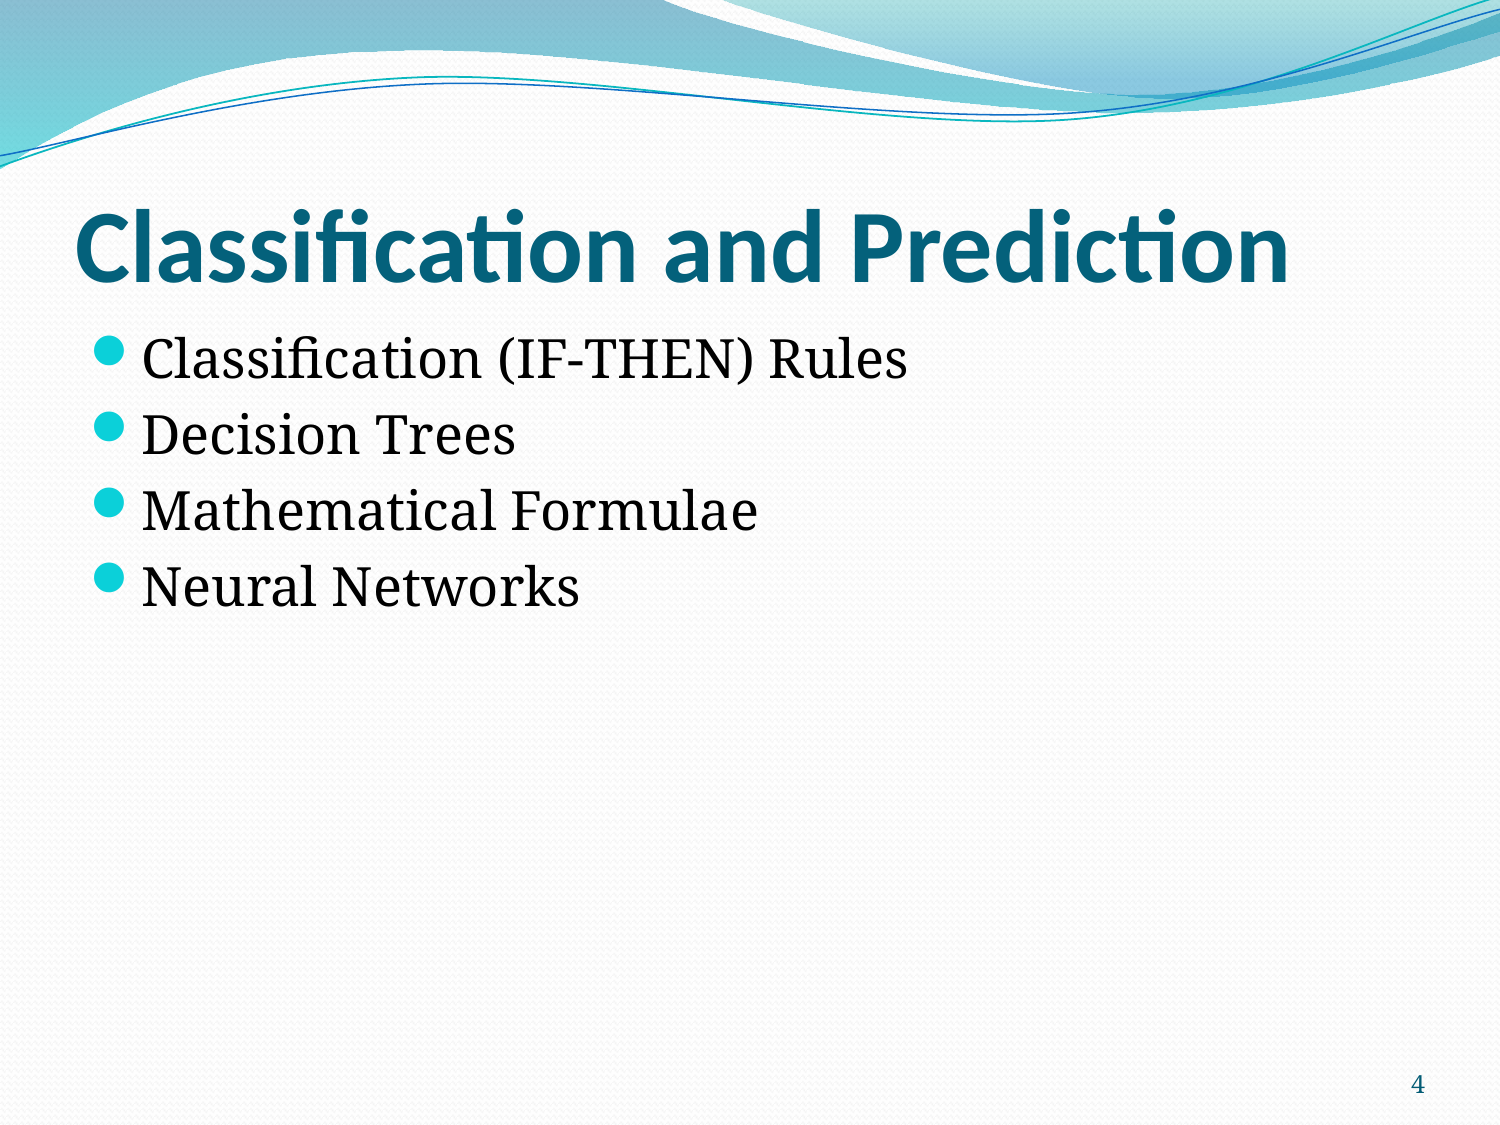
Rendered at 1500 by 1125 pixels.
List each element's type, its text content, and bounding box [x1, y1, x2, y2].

slide_number 4 [1299, 1042, 1425, 1103]
title Classification and Prediction [75, 115, 1425, 303]
list Classification (IF-THEN) Rules Decision Trees Mathematical Formulae Neural Networks [75, 317, 1425, 1038]
